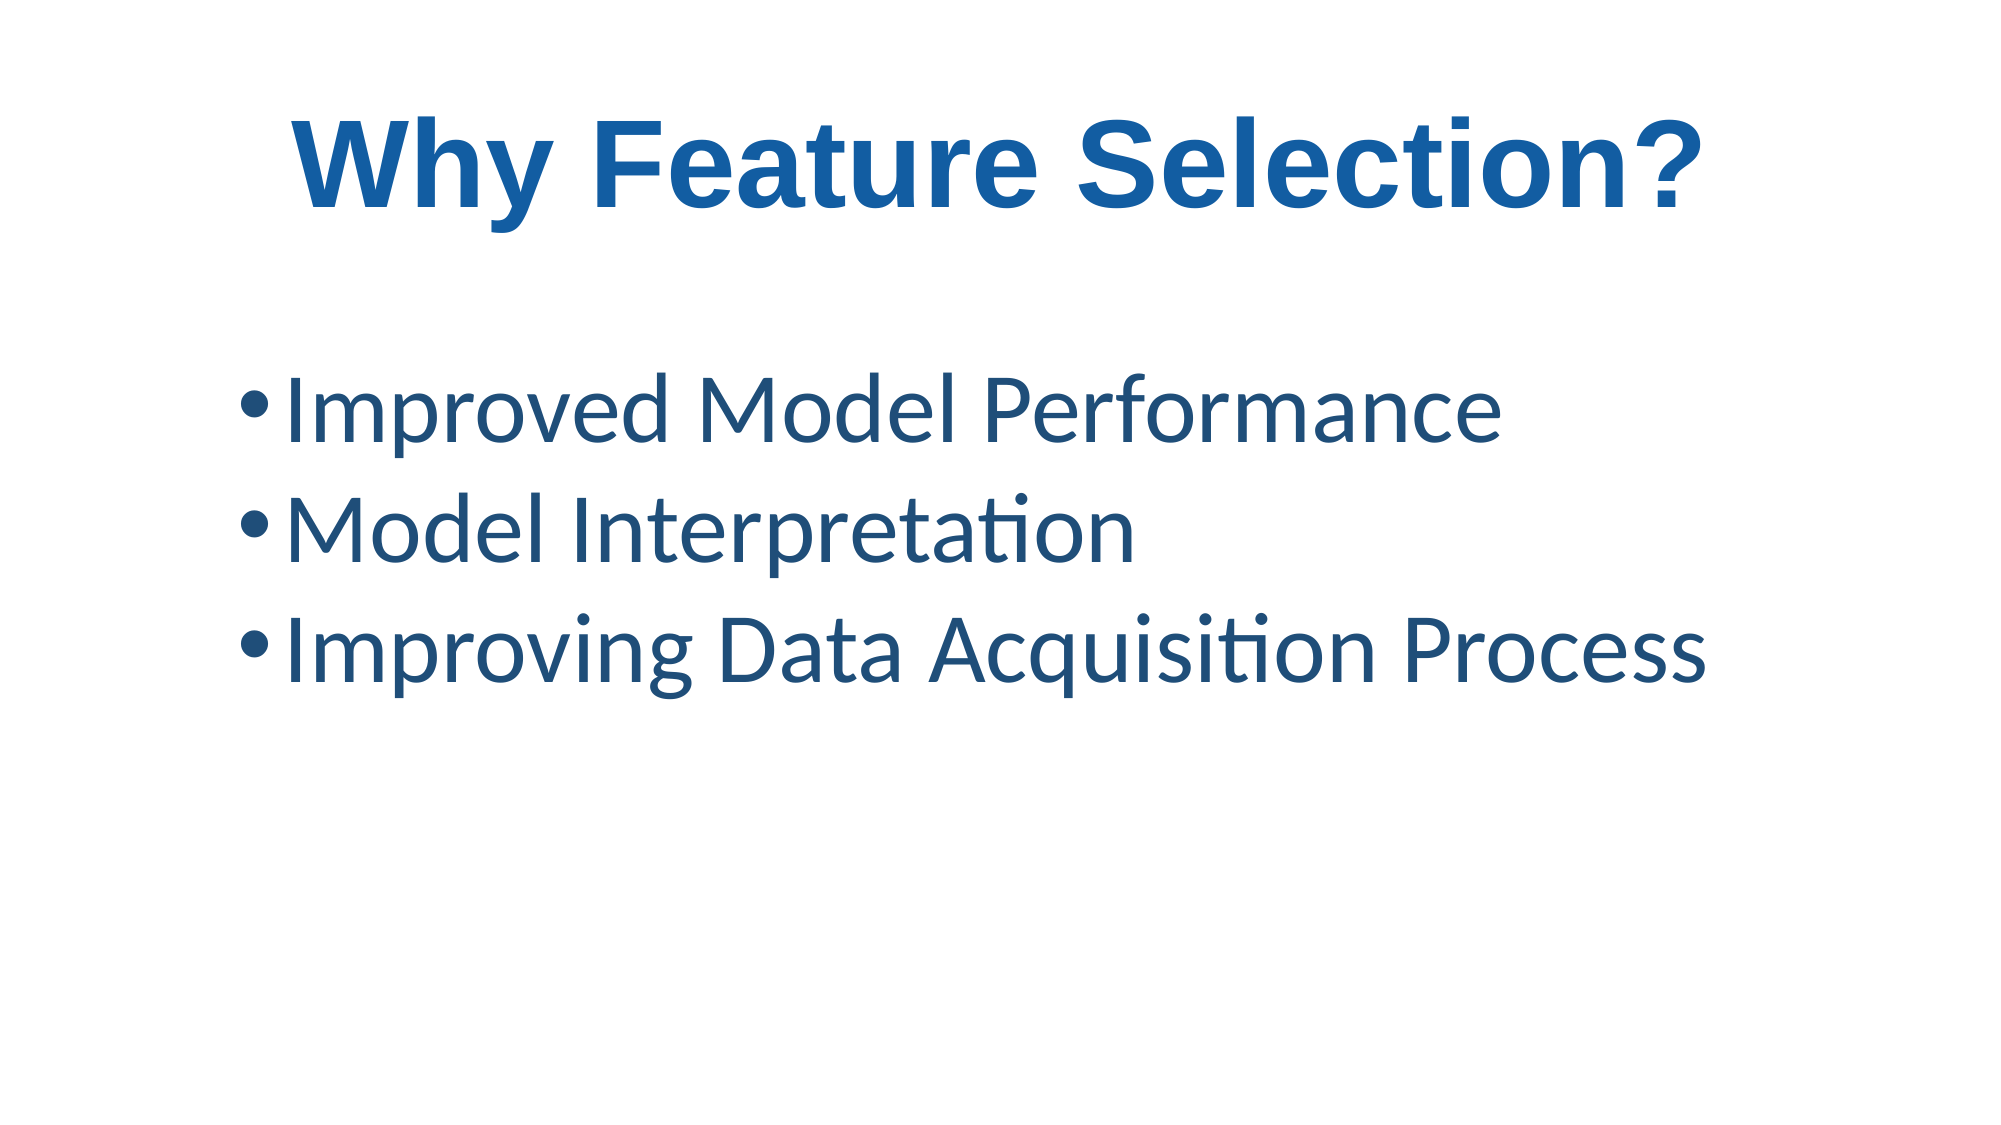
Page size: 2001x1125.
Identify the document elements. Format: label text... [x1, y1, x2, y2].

title Why Feature Selection? [137, 102, 1863, 231]
text_box Improved Model Performance Model Interpretation Improving Data Acquisition Process [222, 335, 1836, 710]
